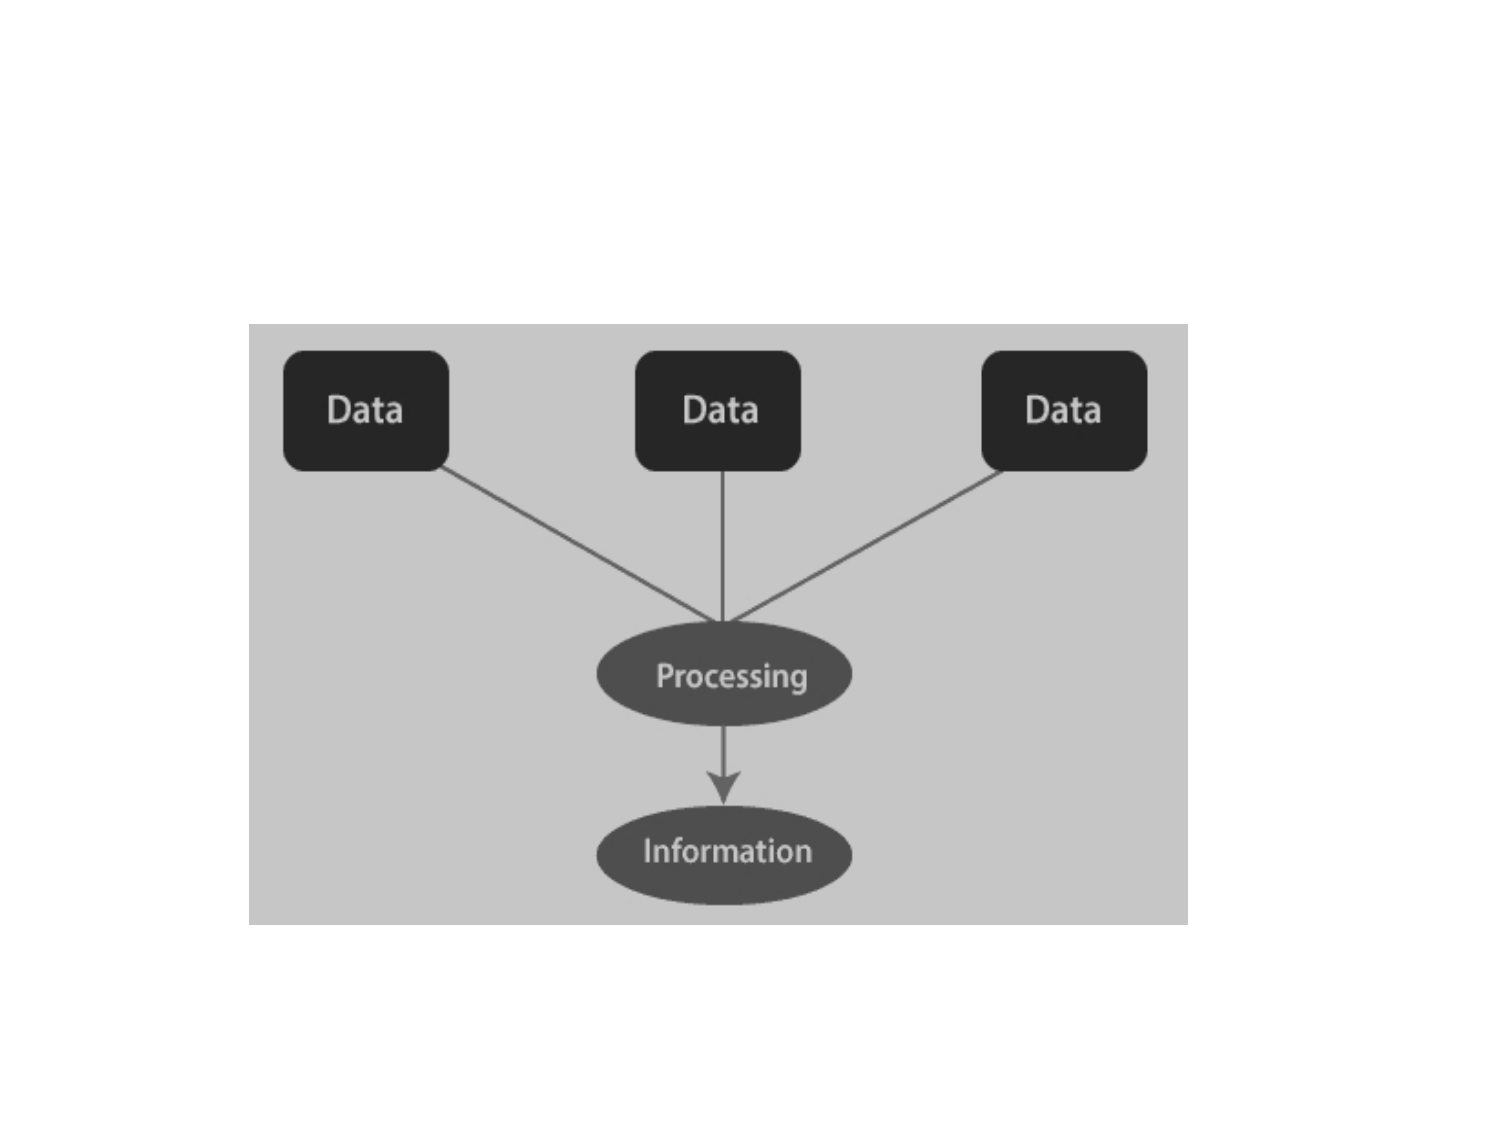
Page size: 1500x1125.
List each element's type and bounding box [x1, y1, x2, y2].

list [249, 324, 1188, 926]
